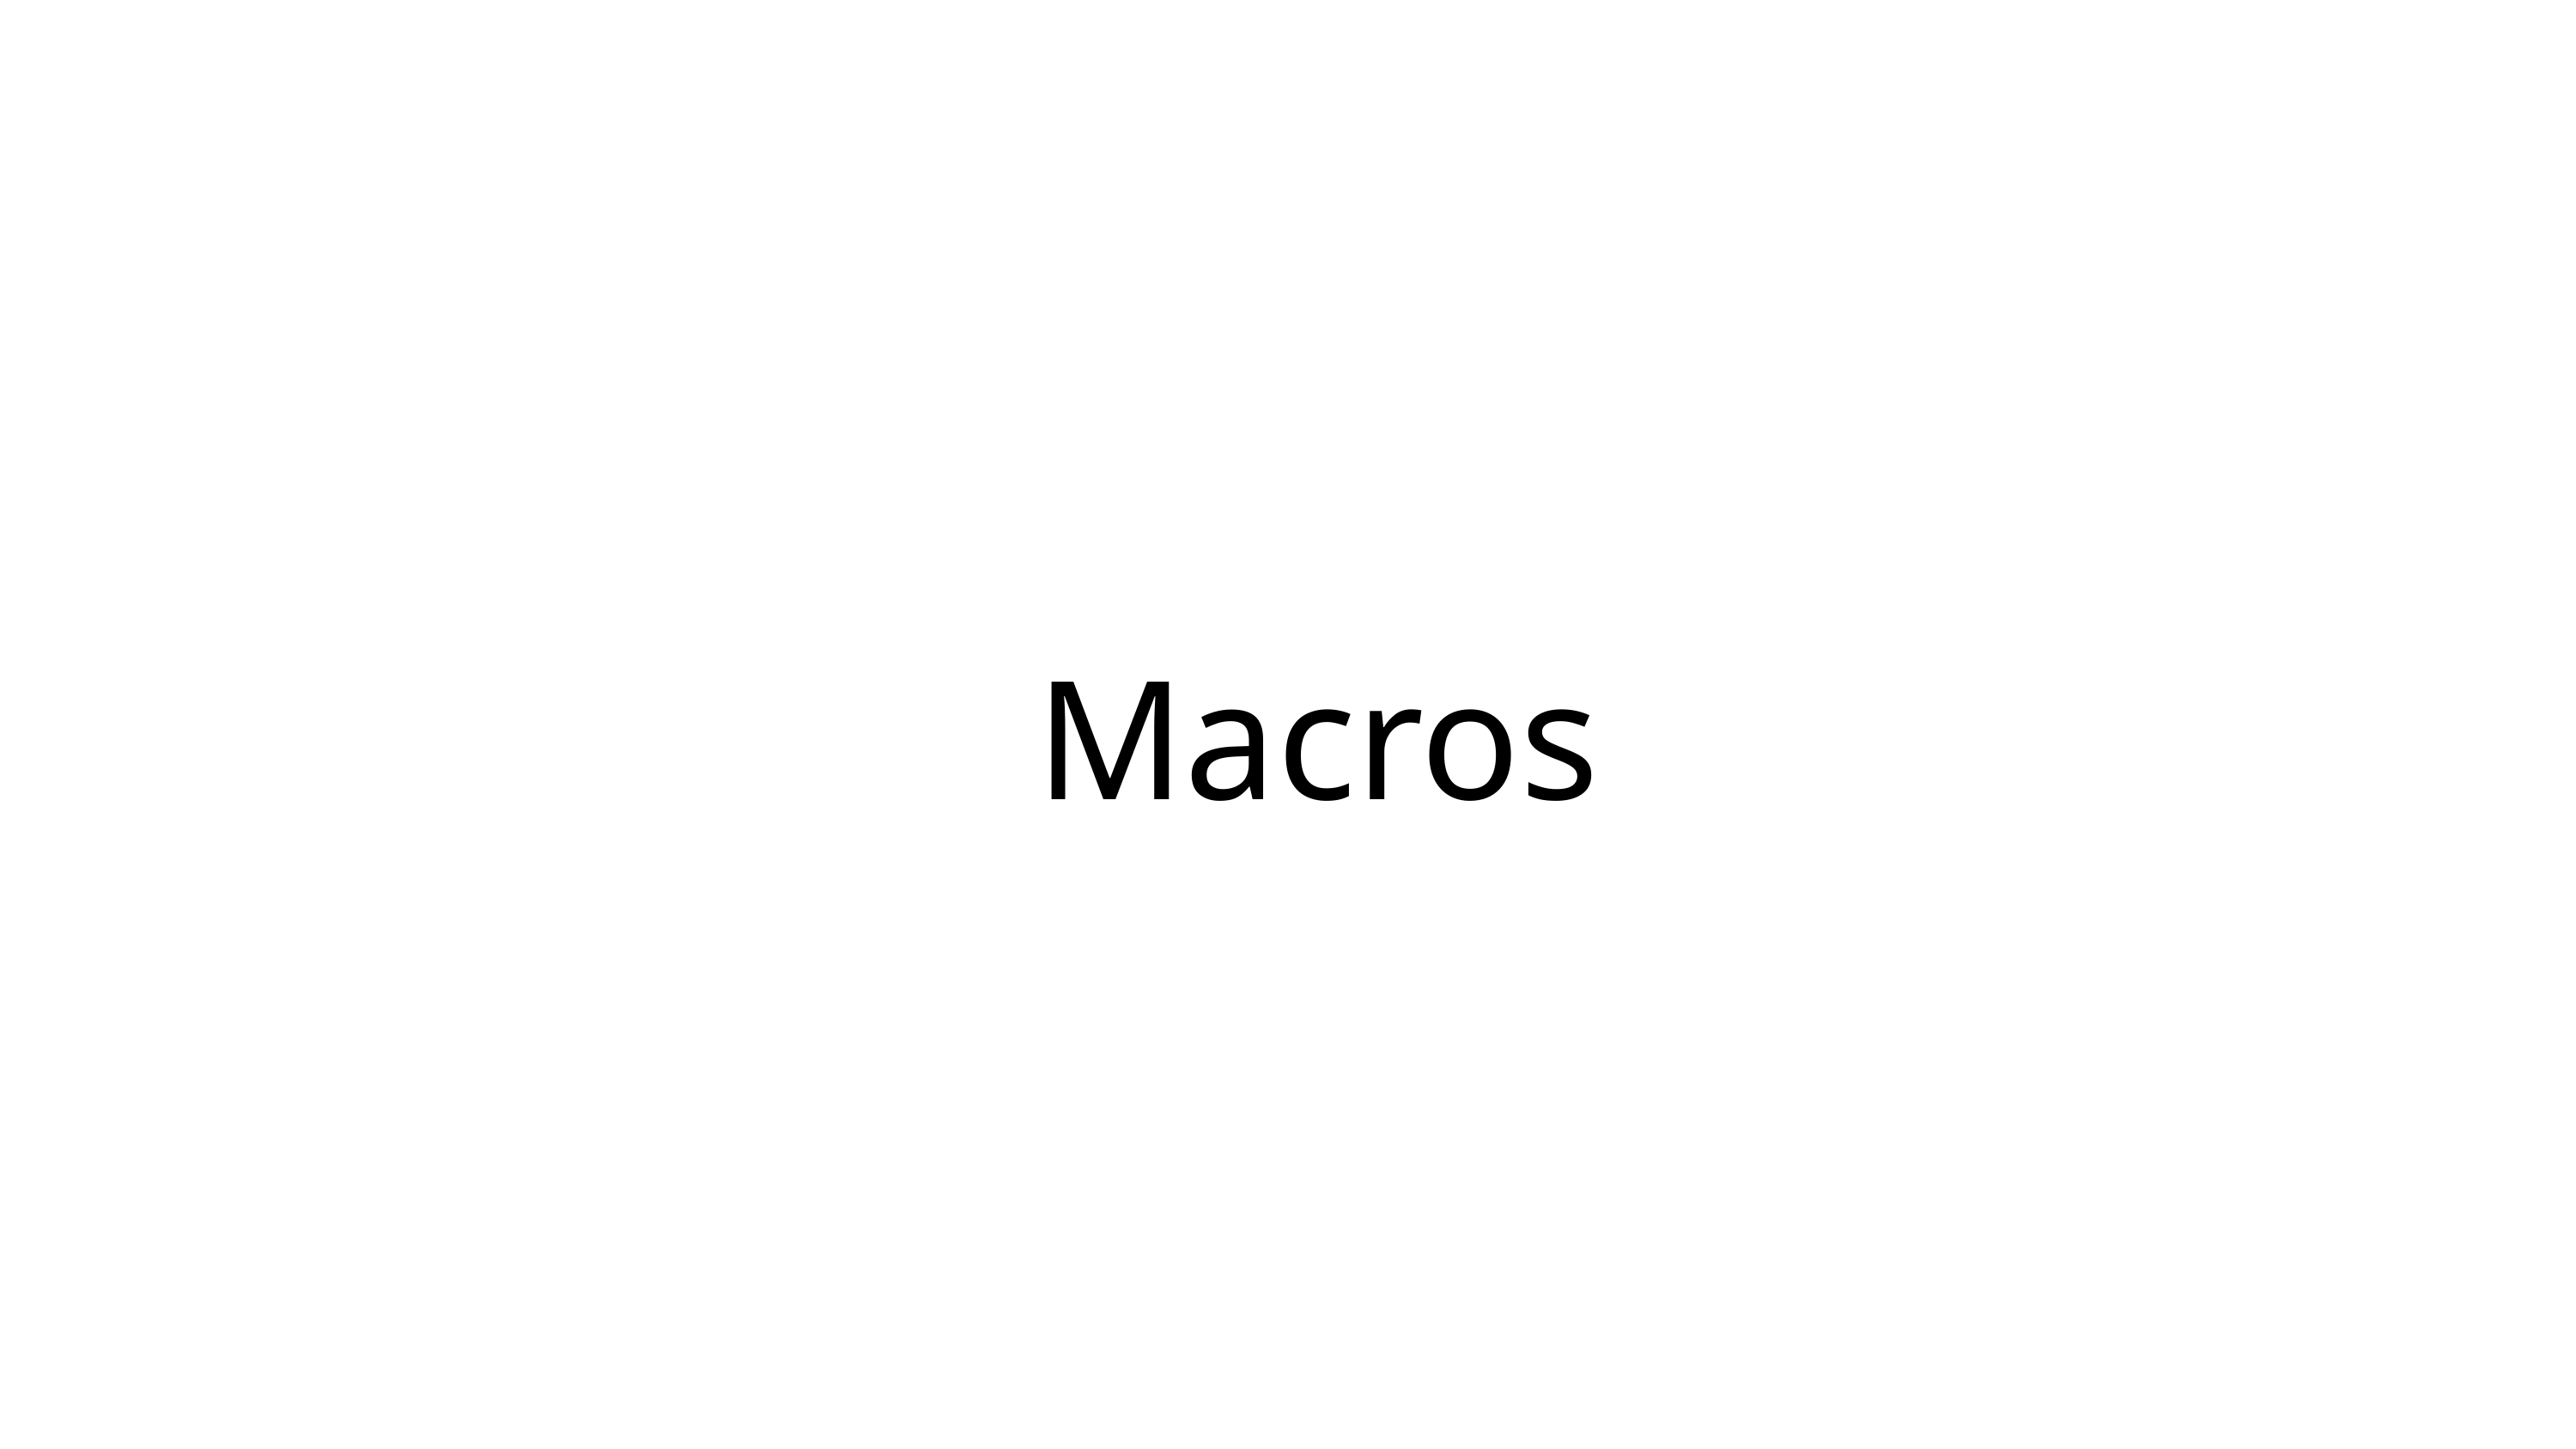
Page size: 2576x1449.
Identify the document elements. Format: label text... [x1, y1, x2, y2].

text_box Macros [992, 602, 1643, 833]
